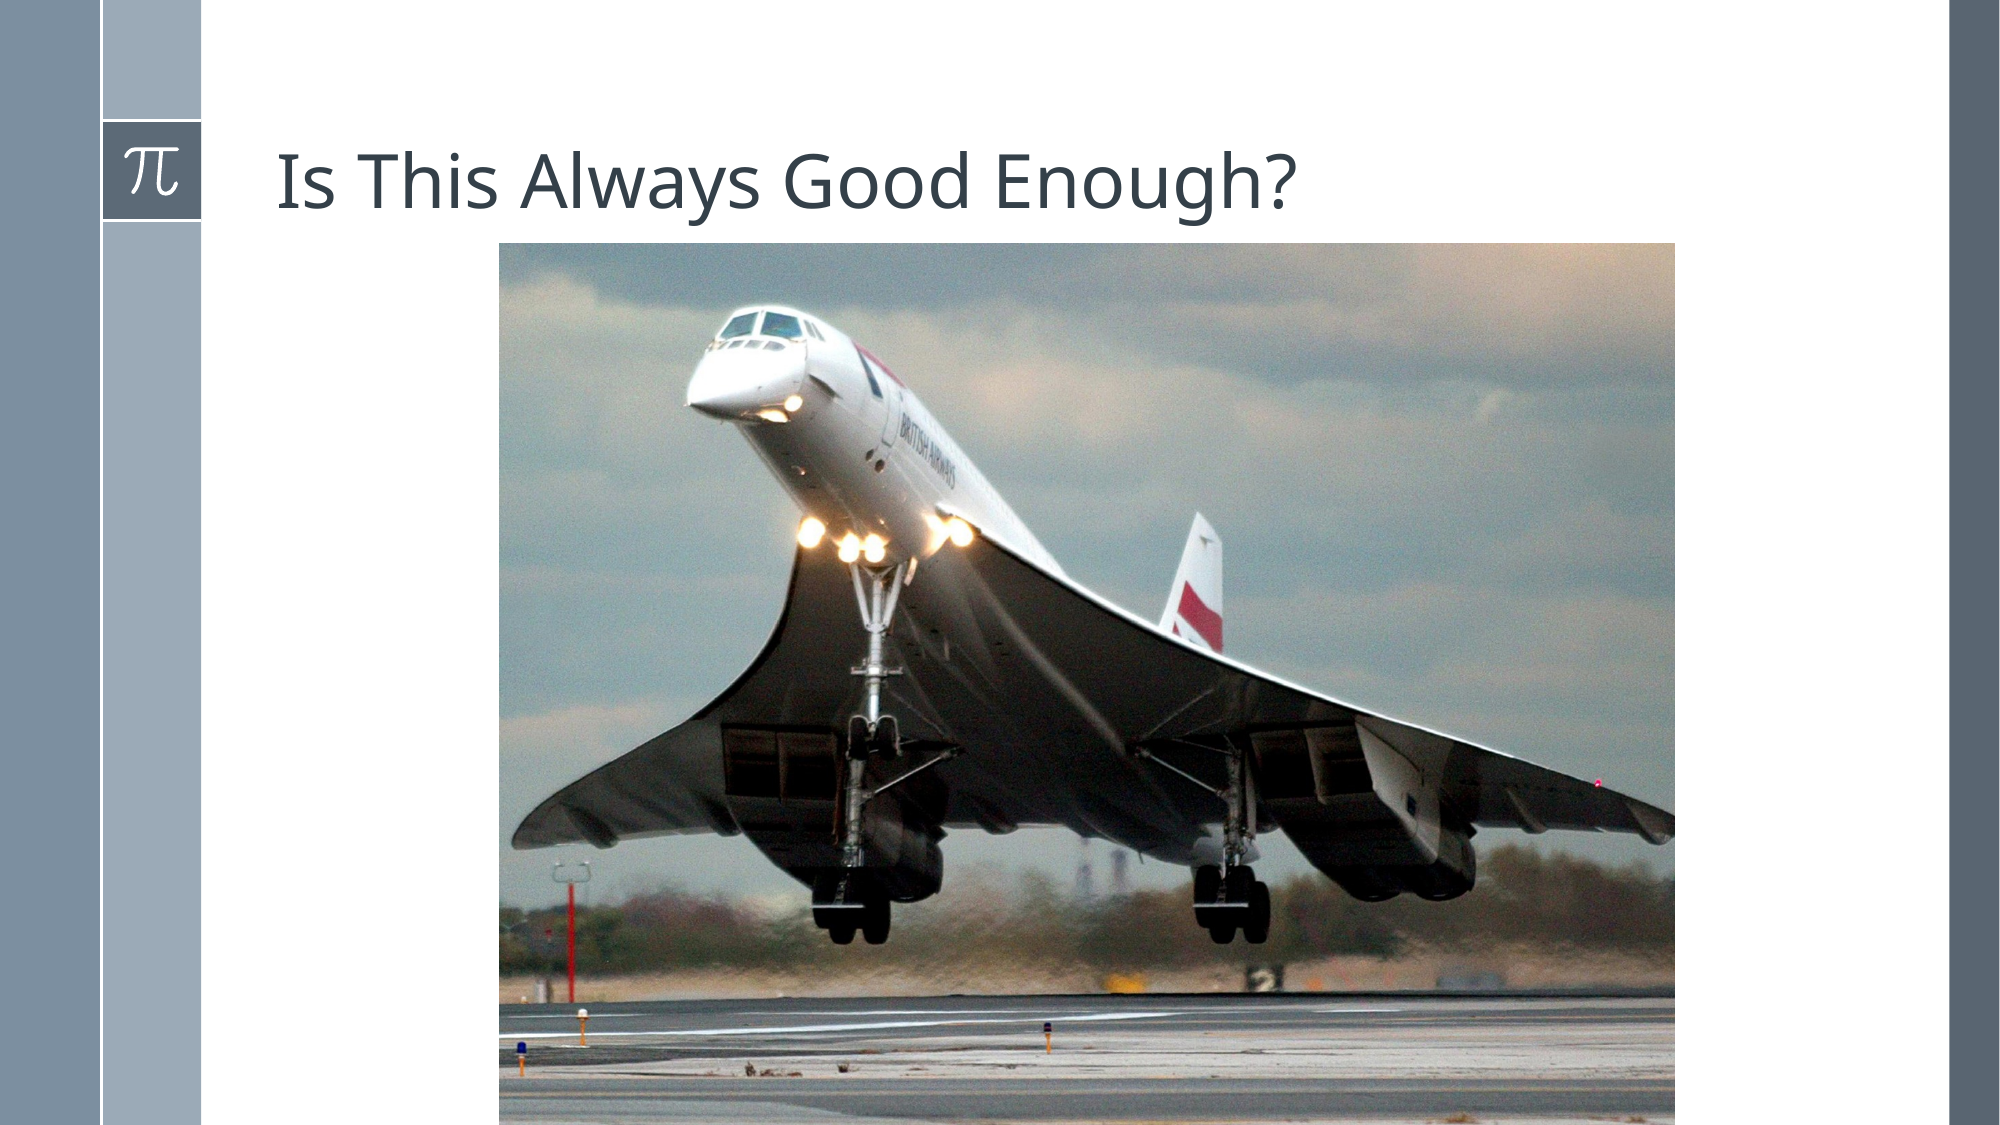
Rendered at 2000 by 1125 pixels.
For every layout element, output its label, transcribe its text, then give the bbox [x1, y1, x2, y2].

title Is This Always Good Enough? [261, 29, 1867, 233]
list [499, 243, 1675, 1125]
